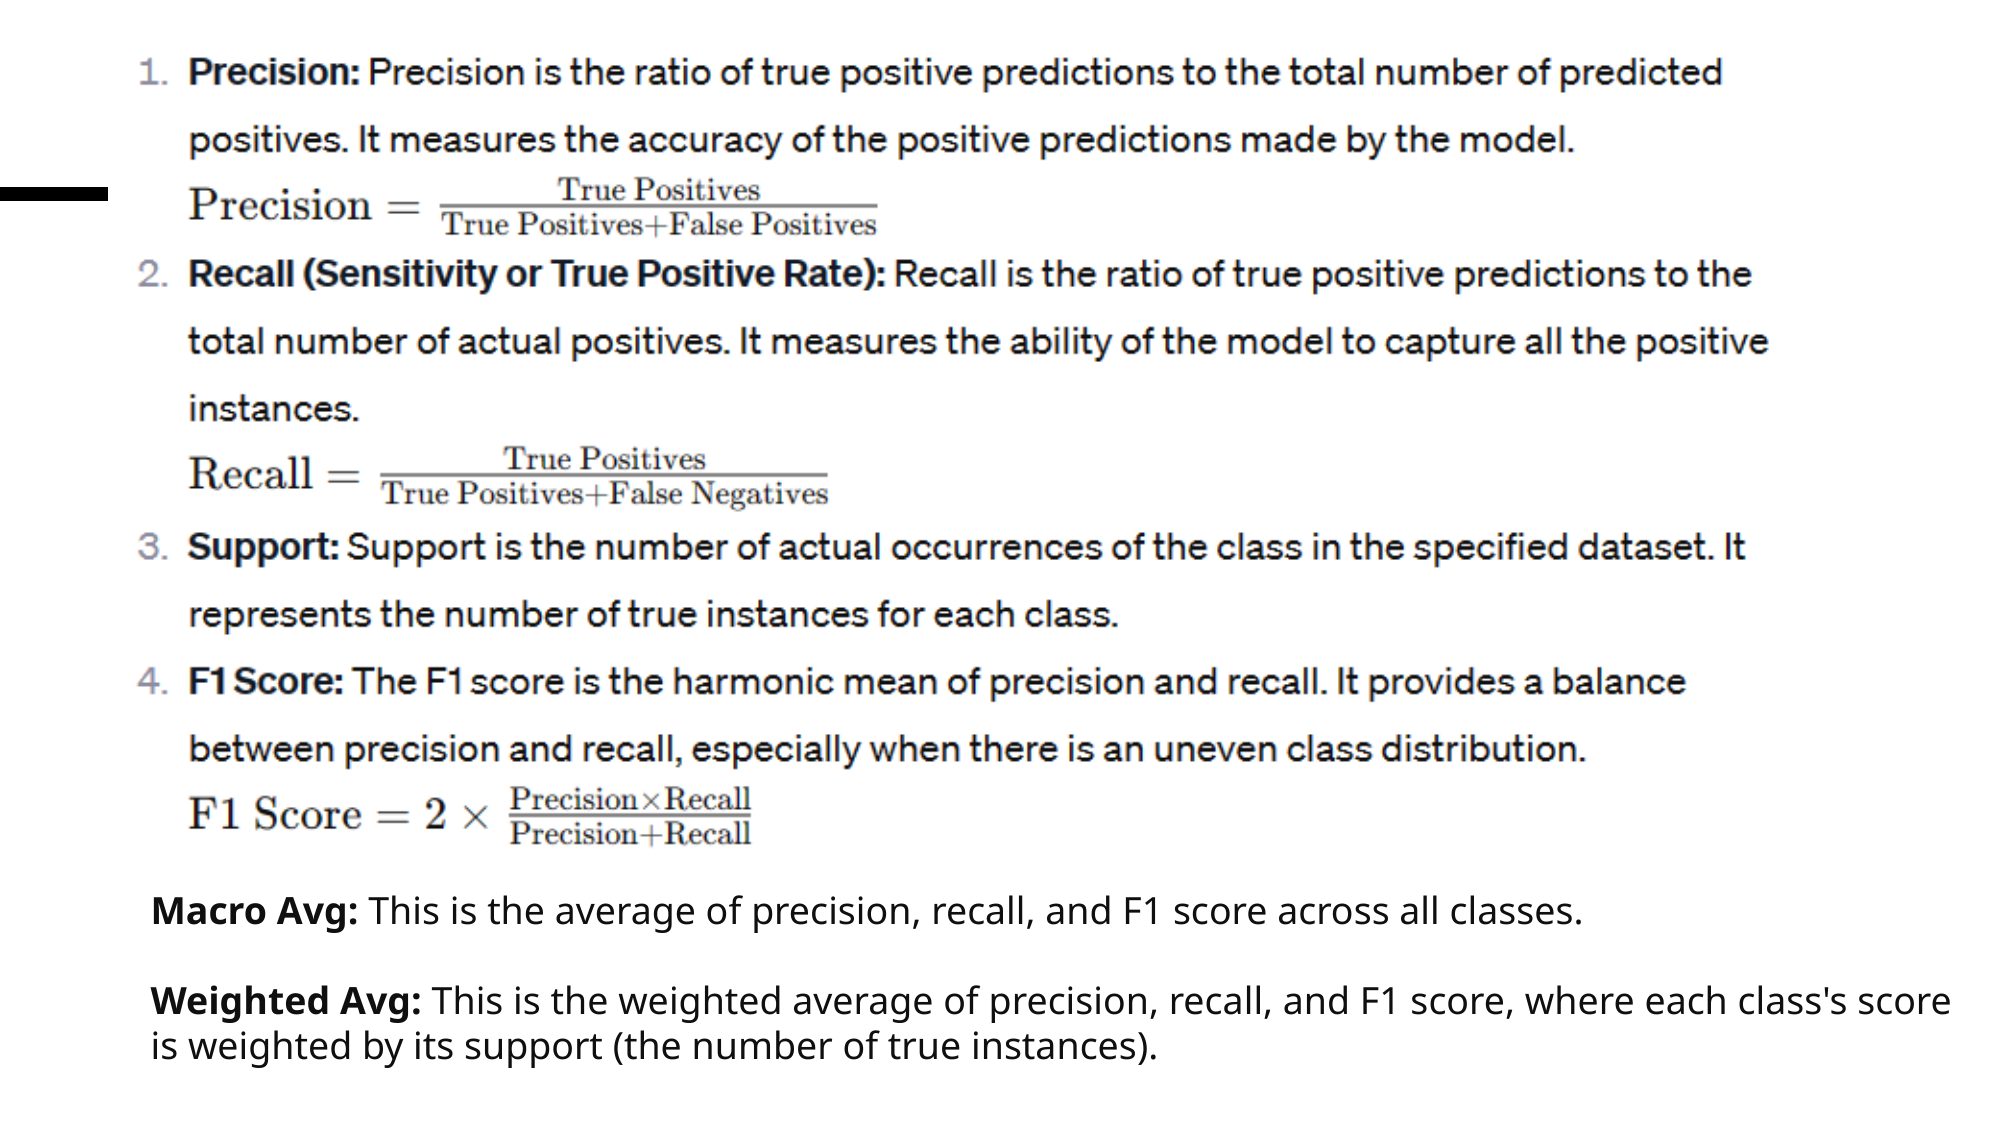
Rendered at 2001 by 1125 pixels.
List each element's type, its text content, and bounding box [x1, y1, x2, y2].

picture [108, 16, 1865, 881]
text_box Macro Avg: This is the average of precision, recall, and F1 score across all classes. Weighted Avg: This is the weighted average of precision, recall, and F1 score, where each class's score is weighted by its support (the number of true instances). [135, 880, 1975, 1125]
